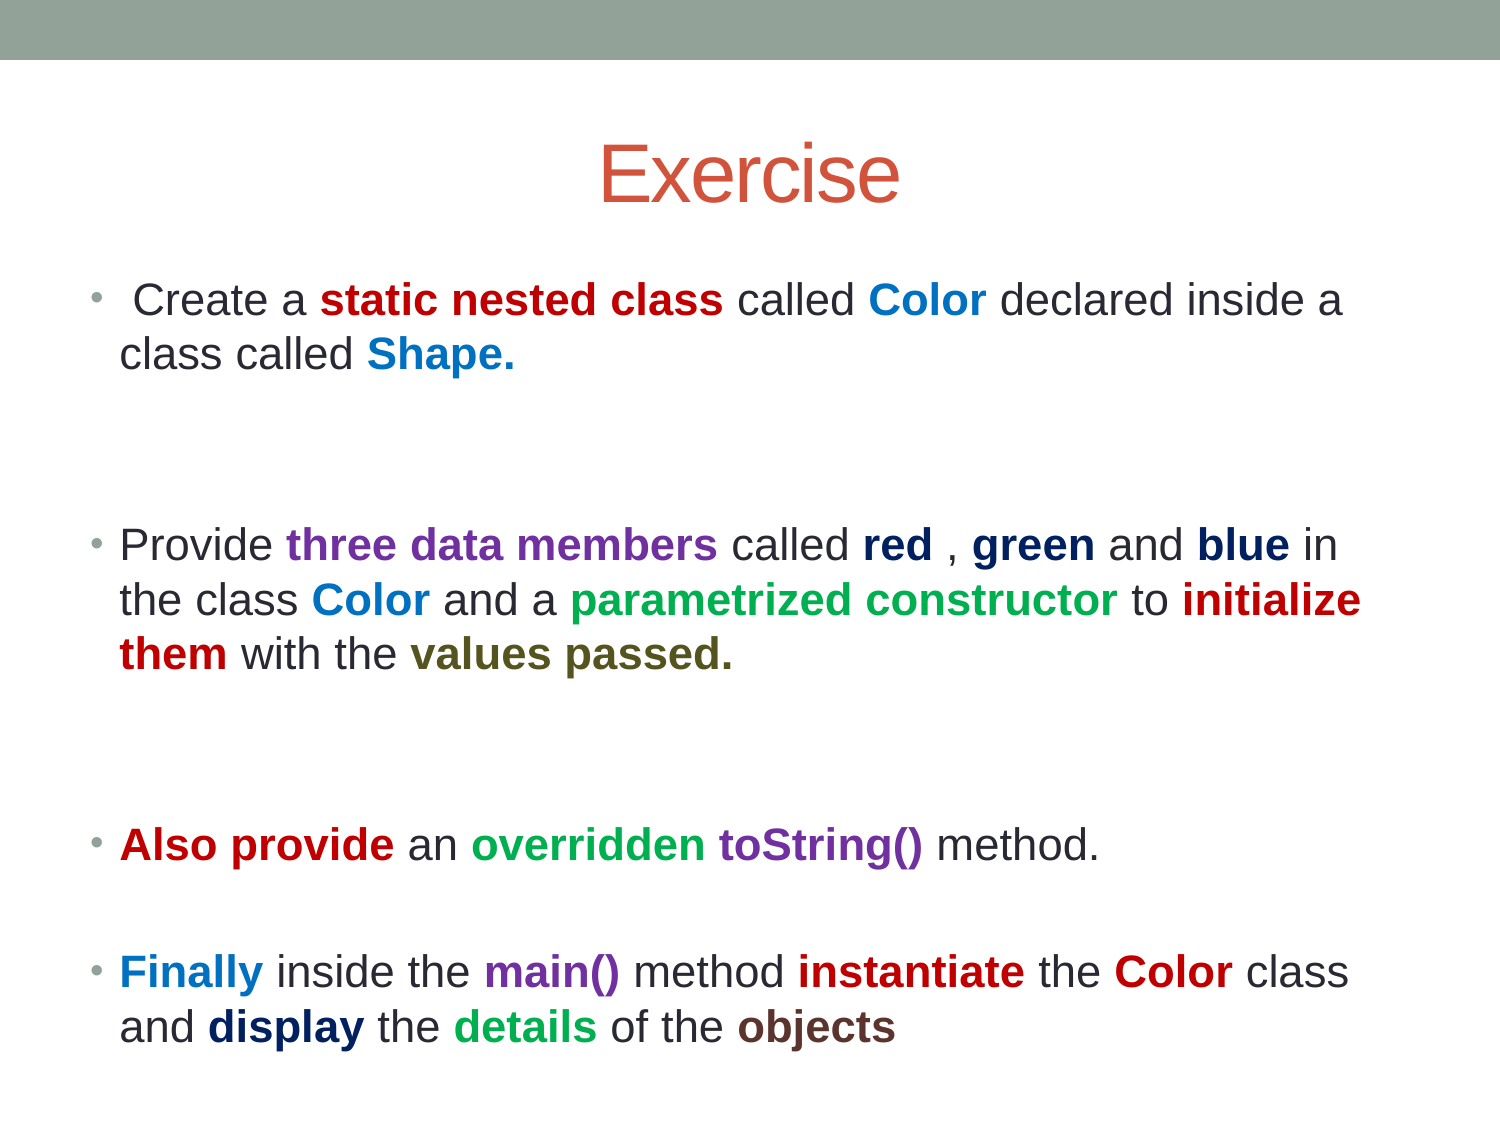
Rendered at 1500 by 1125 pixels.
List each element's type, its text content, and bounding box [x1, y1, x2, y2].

list Create a static nested class called Color declared inside a class called Shape. Provide three data members called red , green and blue in the class Color and a parametrized constructor to initialize them with the values passed. Also provide an overridden toString() method. Finally inside the main() method instantiate the Color class and display the details of the objects [75, 262, 1425, 1063]
title Exercise [75, 87, 1425, 250]
